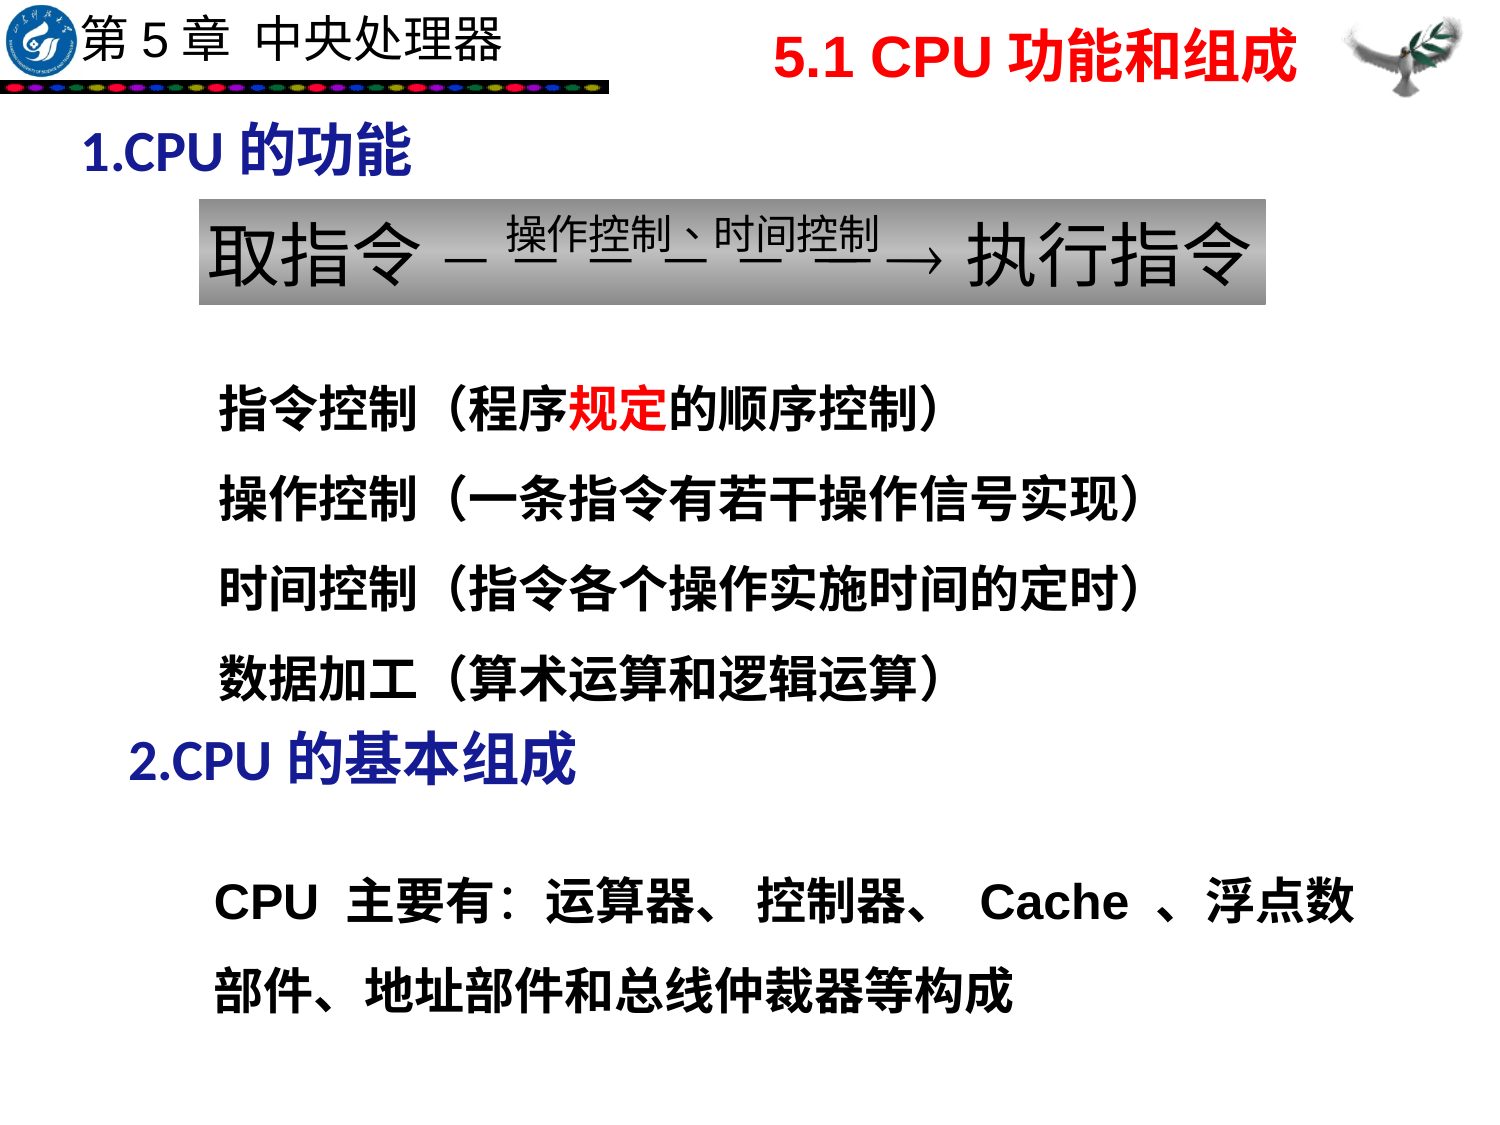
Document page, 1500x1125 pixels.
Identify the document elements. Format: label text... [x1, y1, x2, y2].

picture [0, 0, 609, 94]
text_box 2.CPU的基本组成 [113, 714, 593, 800]
text_box CPU 主要有：运算器、 控制器、 Cache 、浮点数部件、地址部件和总线仲裁器等构成 [199, 831, 1383, 1027]
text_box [198, 198, 1266, 305]
text_box 指令控制（程序规定的顺序控制） 操作控制（一条指令有若干操作信号实现） 时间控制（指令各个操作实施时间的定时） 数据加工（算术运算和逻辑运算） [128, 339, 1278, 715]
text_box 5.1 CPU功能和组成 [758, 11, 1314, 97]
text_box 1.CPU的功能 [66, 105, 428, 191]
picture [1312, 0, 1500, 134]
